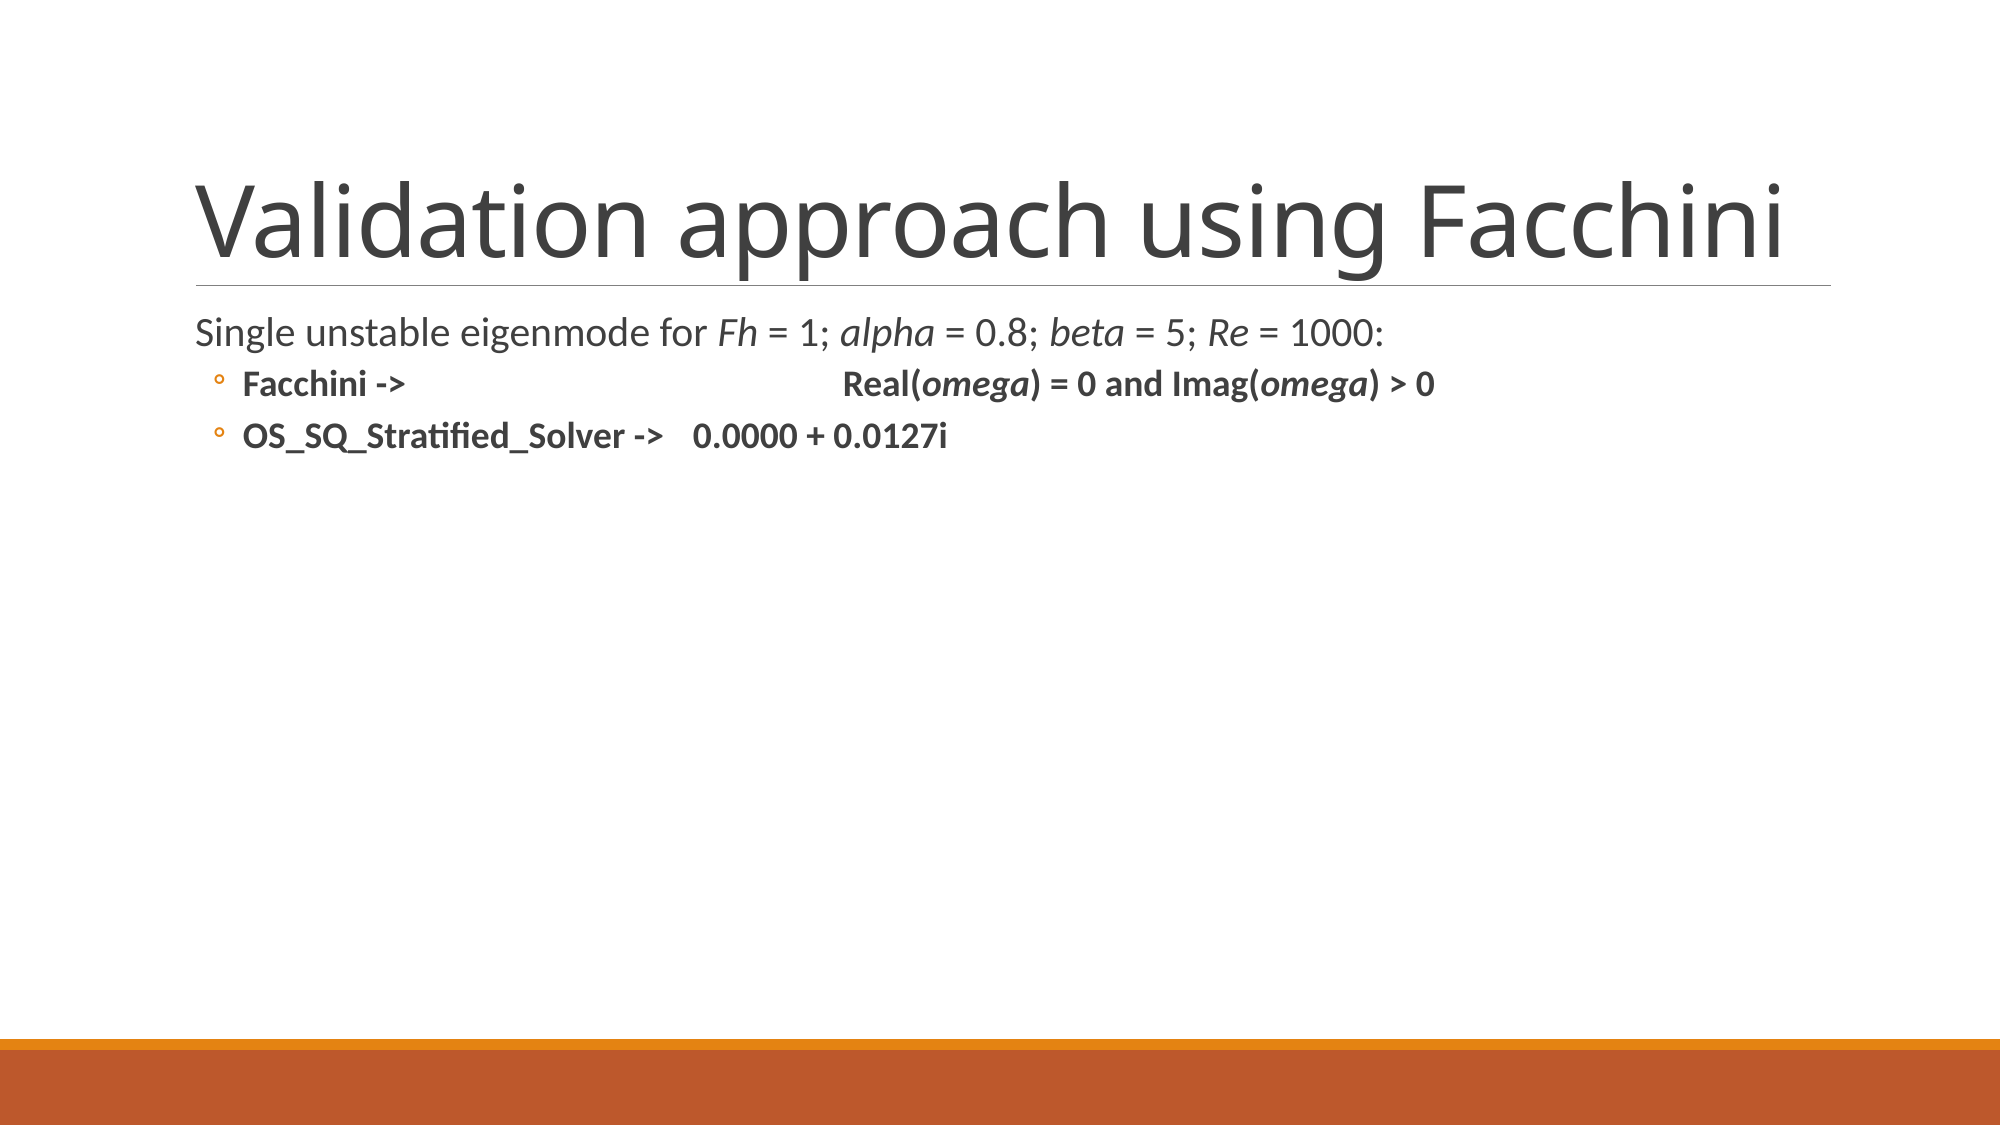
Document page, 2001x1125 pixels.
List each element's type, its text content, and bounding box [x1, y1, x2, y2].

title Validation approach using Facchini [180, 47, 1830, 285]
list Single unstable eigenmode for Fh = 1; alpha = 0.8; beta = 5; Re = 1000: Facchini -> Real(omega) = 0 and Imag(omega) > 0 OS_SQ_Stratified_Solver -> 0.0000 + 0.0127i [180, 302, 1830, 963]
